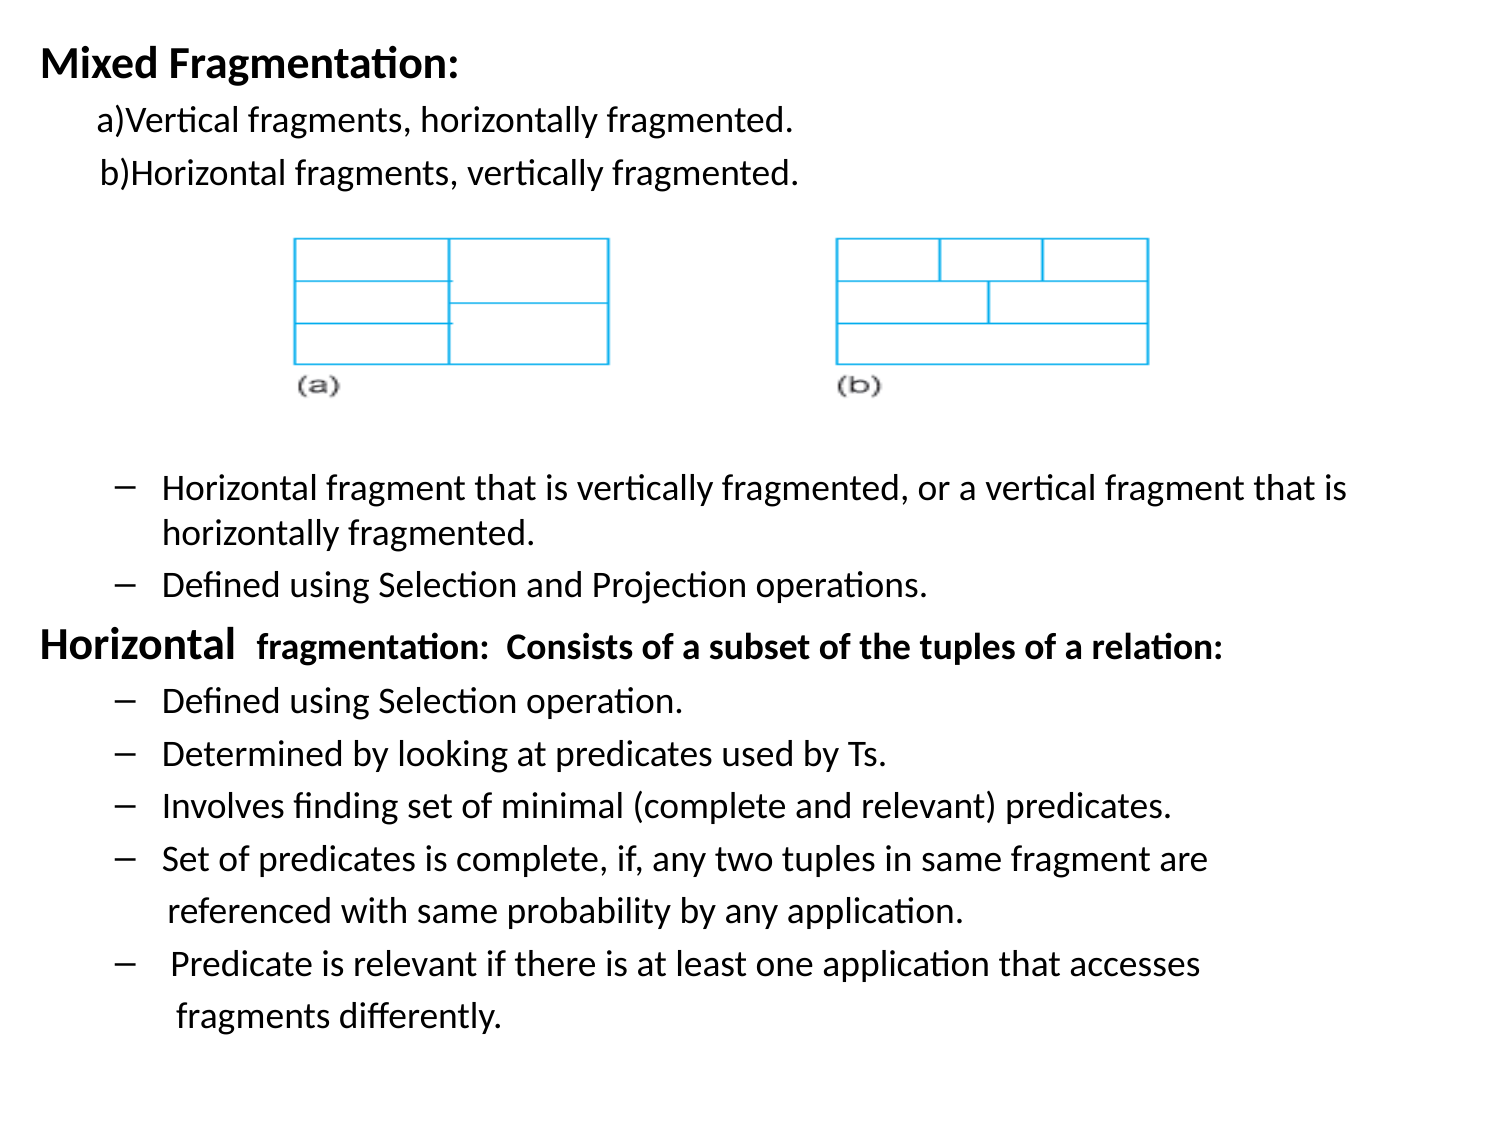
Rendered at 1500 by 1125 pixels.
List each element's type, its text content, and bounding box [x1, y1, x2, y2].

picture [224, 199, 1263, 426]
list Mixed Fragmentation: a)Vertical fragments, horizontally fragmented. b)Horizontal fragments, vertically fragmented. Horizontal fragment that is vertically fragmented, or a vertical fragment that is horizontally fragmented. Defined using Selection and Projection operations. Horizontal fragmentation: Consists of a subset of the tuples of a relation: Defined using Selection operation. Determined by looking at predicates used by Ts. Involves finding set of minimal (complete and relevant) predicates. Set of predicates is complete, if, any two tuples in same fragment are referenced with same probability by any application. Predicate is relevant if there is at least one application that accesses fragments differently. [24, 24, 1500, 1088]
